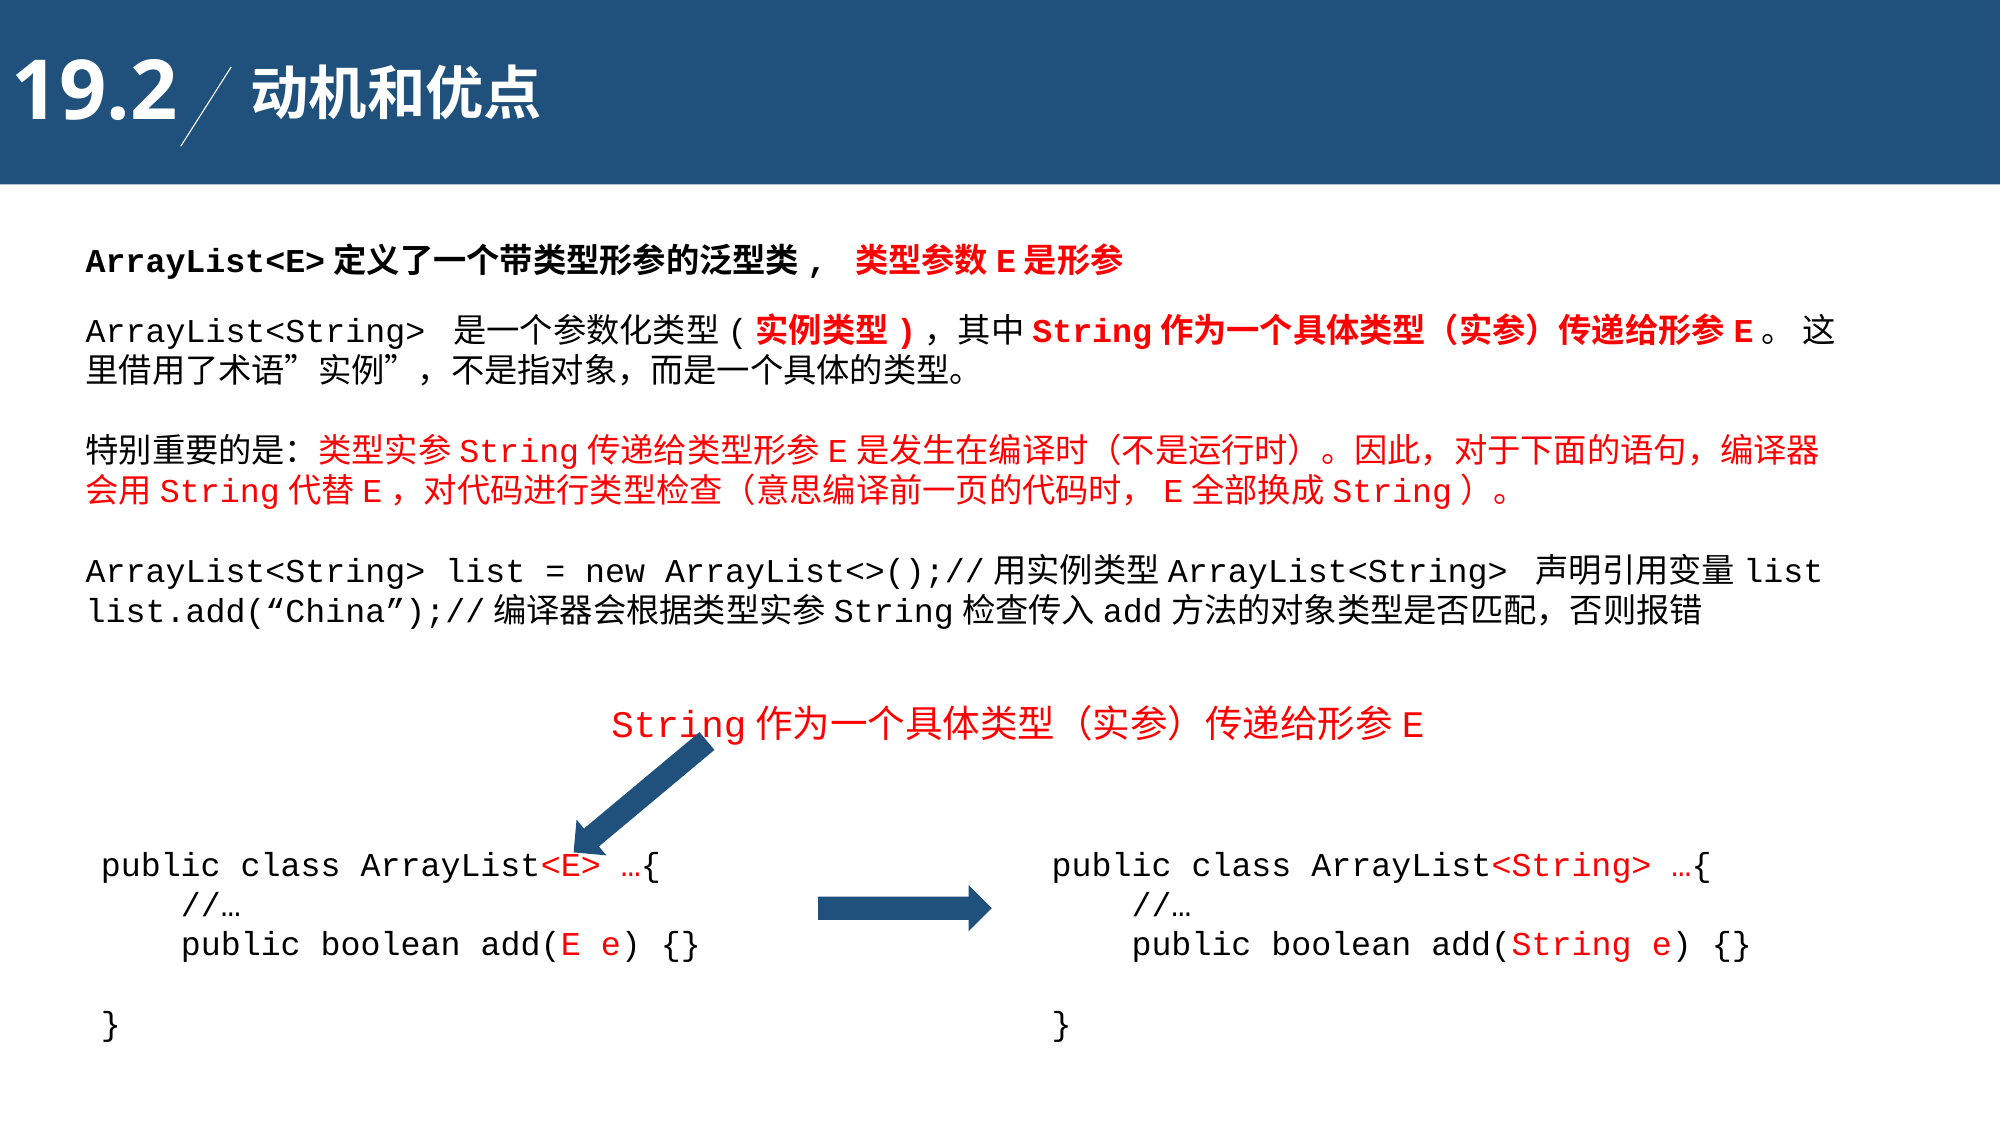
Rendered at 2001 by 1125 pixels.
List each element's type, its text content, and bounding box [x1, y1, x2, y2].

text_box [816, 882, 994, 934]
text_box ArrayList<String> 是一个参数化类型(实例类型)，其中String作为一个具体类型（实参）传递给形参E。 这里借用了术语”实例”，不是指对象，而是一个具体的类型。 特别重要的是：类型实参String传递给类型形参E是发生在编译时（不是运行时）。因此，对于下面的语句，编译器会用String代替E，对代码进行类型检查（意思编译前一页的代码时，E全部换成String）。 ArrayList<String> list = new ArrayList<>();//用实例类型ArrayList<String> 声明引用变量list list.add(“China”);//编译器会根据类型实参String检查传入add方法的对象类型是否匹配，否则报错 [70, 301, 1865, 636]
text_box 19.2 [0, 40, 197, 206]
list 动机和优点 [235, 57, 1449, 139]
text_box ArrayList<E>定义了一个带类型形参的泛型类, 类型参数E是形参 [70, 232, 1576, 287]
text_box public class ArrayList<E> …{ //… public boolean add(E e) {} } [86, 835, 843, 1050]
text_box String作为一个具体类型（实参）传递给形参E [596, 692, 1439, 753]
text_box [572, 730, 716, 857]
text_box public class ArrayList<String> …{ //… public boolean add(String e) {} } [1036, 835, 1794, 1050]
